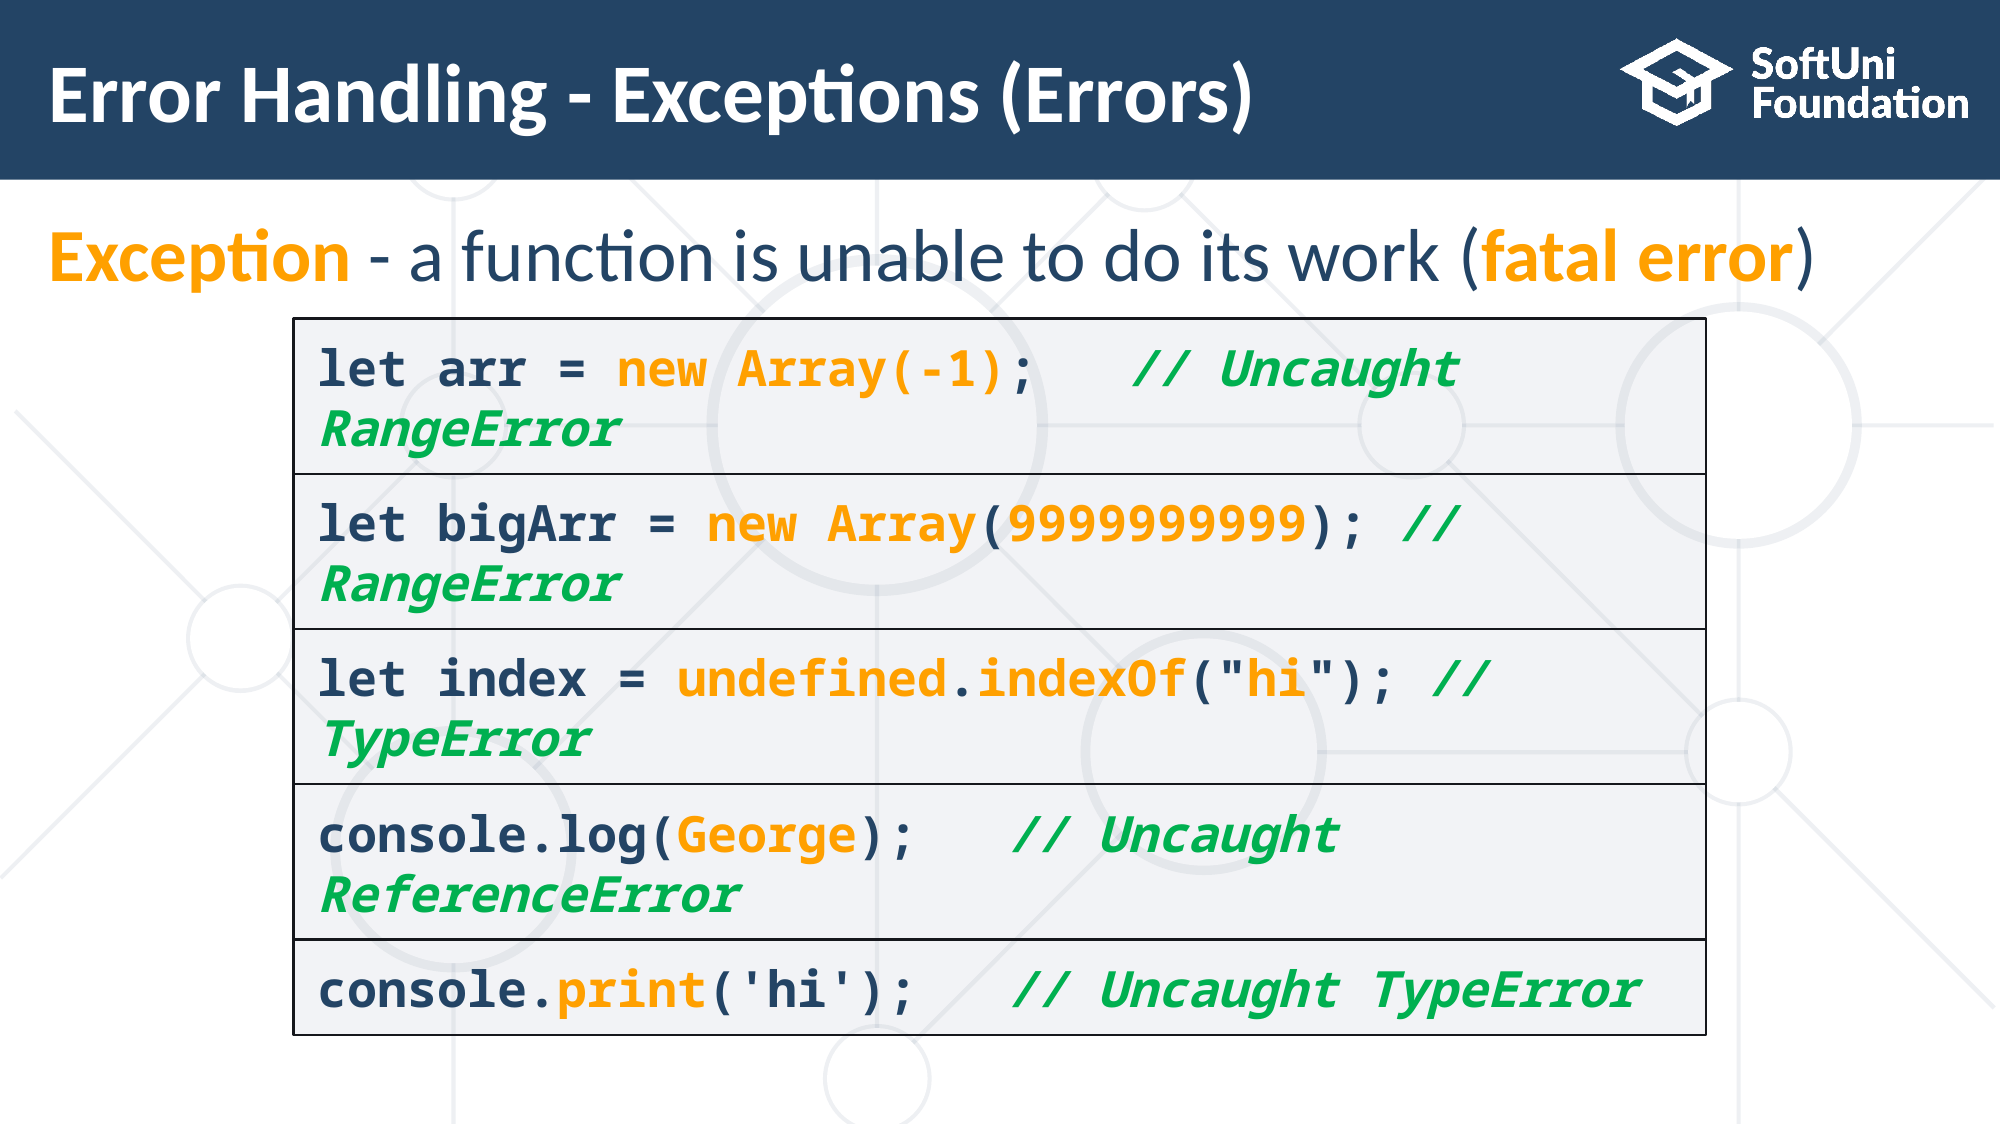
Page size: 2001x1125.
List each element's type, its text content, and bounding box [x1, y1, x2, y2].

text_box let arr = new Array(-1); // Uncaught RangeError [293, 318, 1707, 474]
title Error Handling - Exceptions (Errors) [31, 16, 1591, 162]
list Exception - a function is unable to do its work (fatal error) [31, 196, 1970, 1050]
text_box let bigArr = new Array(9999999999); // RangeError [293, 474, 1707, 628]
text_box let index = undefined.indexOf("hi"); // TypeError [293, 628, 1707, 784]
text_box console.print('hi'); // Uncaught TypeError [293, 939, 1707, 1035]
text_box console.log(George); // Uncaught ReferenceError [293, 784, 1707, 939]
picture [1619, 38, 1968, 126]
